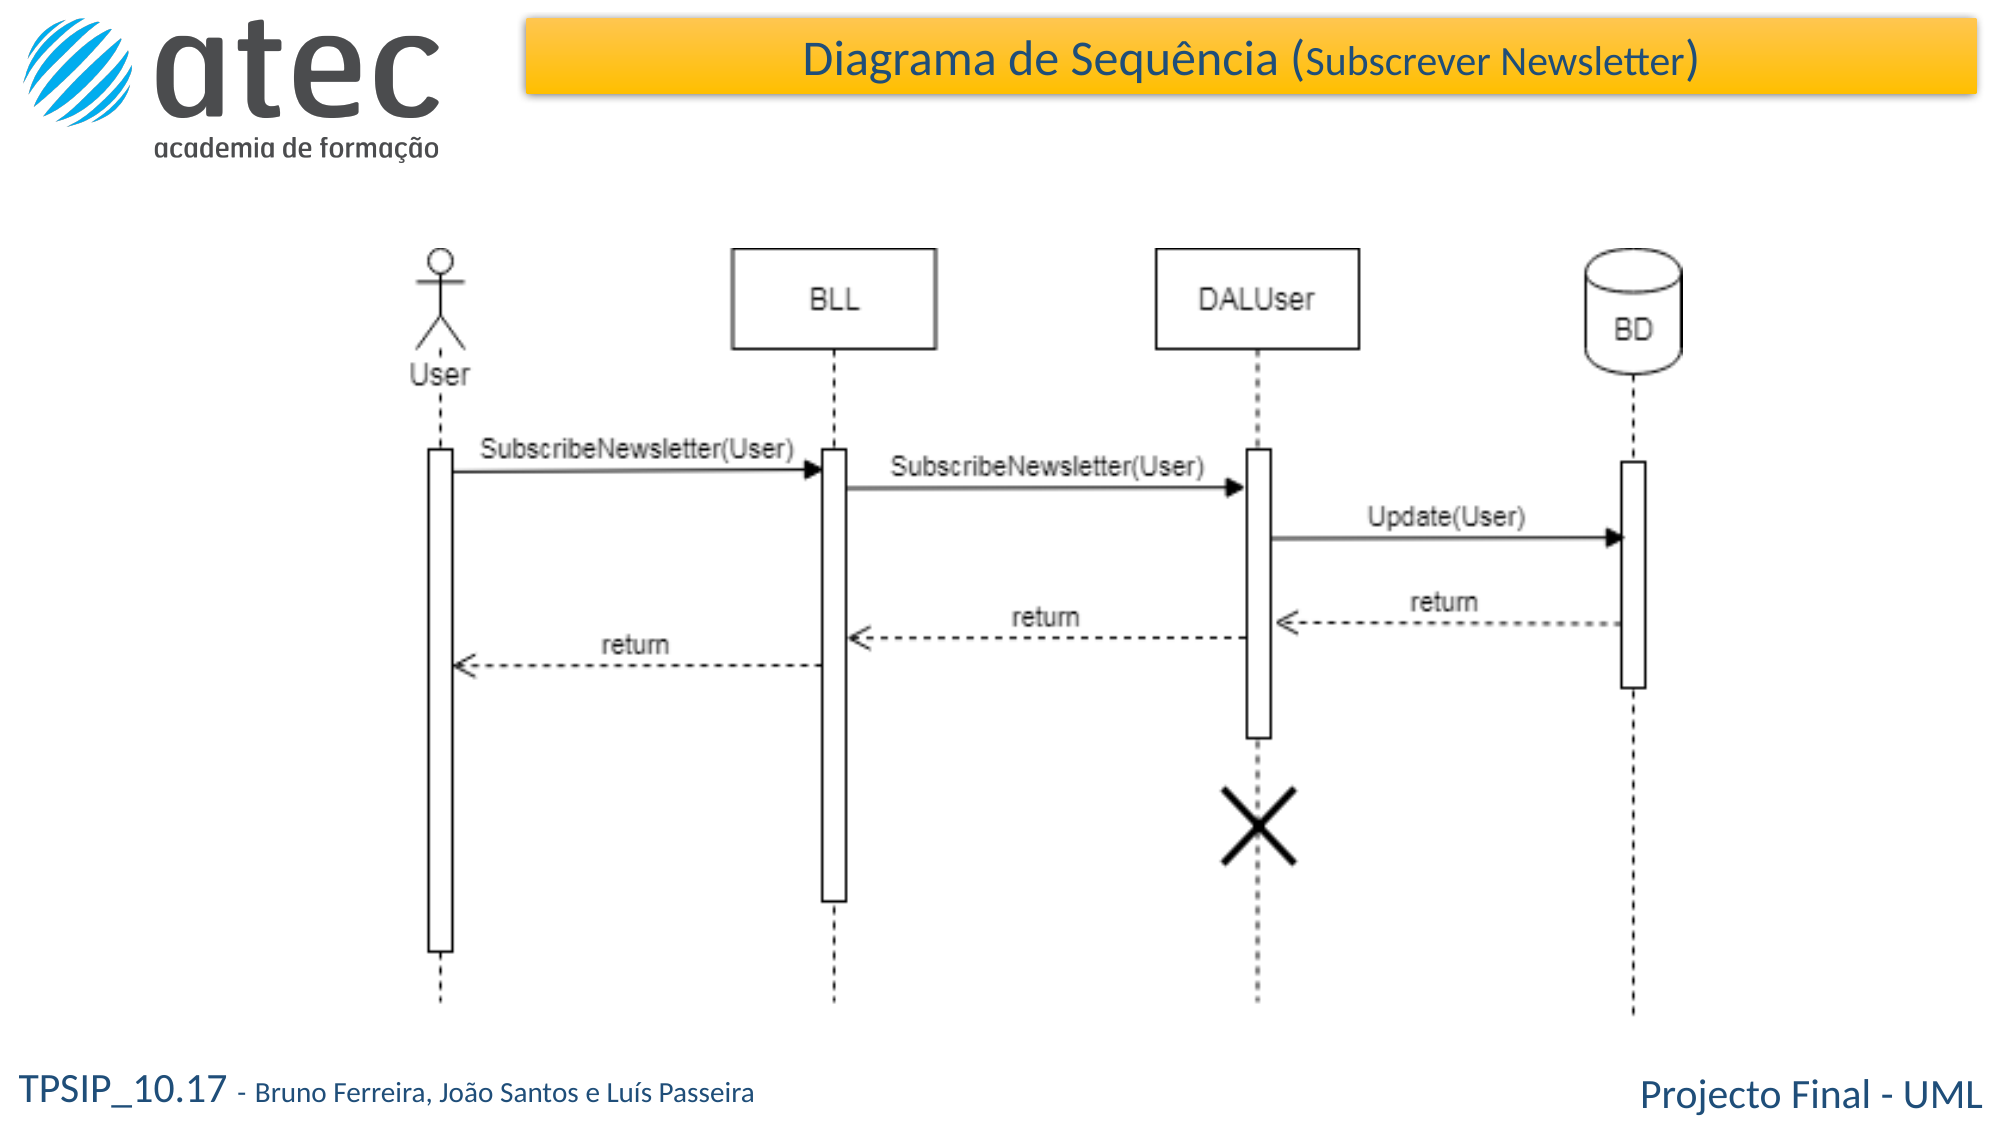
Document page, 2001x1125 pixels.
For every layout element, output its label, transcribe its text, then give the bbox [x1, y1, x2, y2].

text_box Diagrama de Sequência (Subscrever Newsletter) [526, 18, 1977, 94]
picture [23, 18, 439, 164]
text_box Projecto Final - UML [1625, 1059, 1999, 1125]
picture [409, 248, 1683, 1019]
text_box TPSIP_10.17 - Bruno Ferreira, João Santos e Luís Passeira [3, 1053, 771, 1119]
